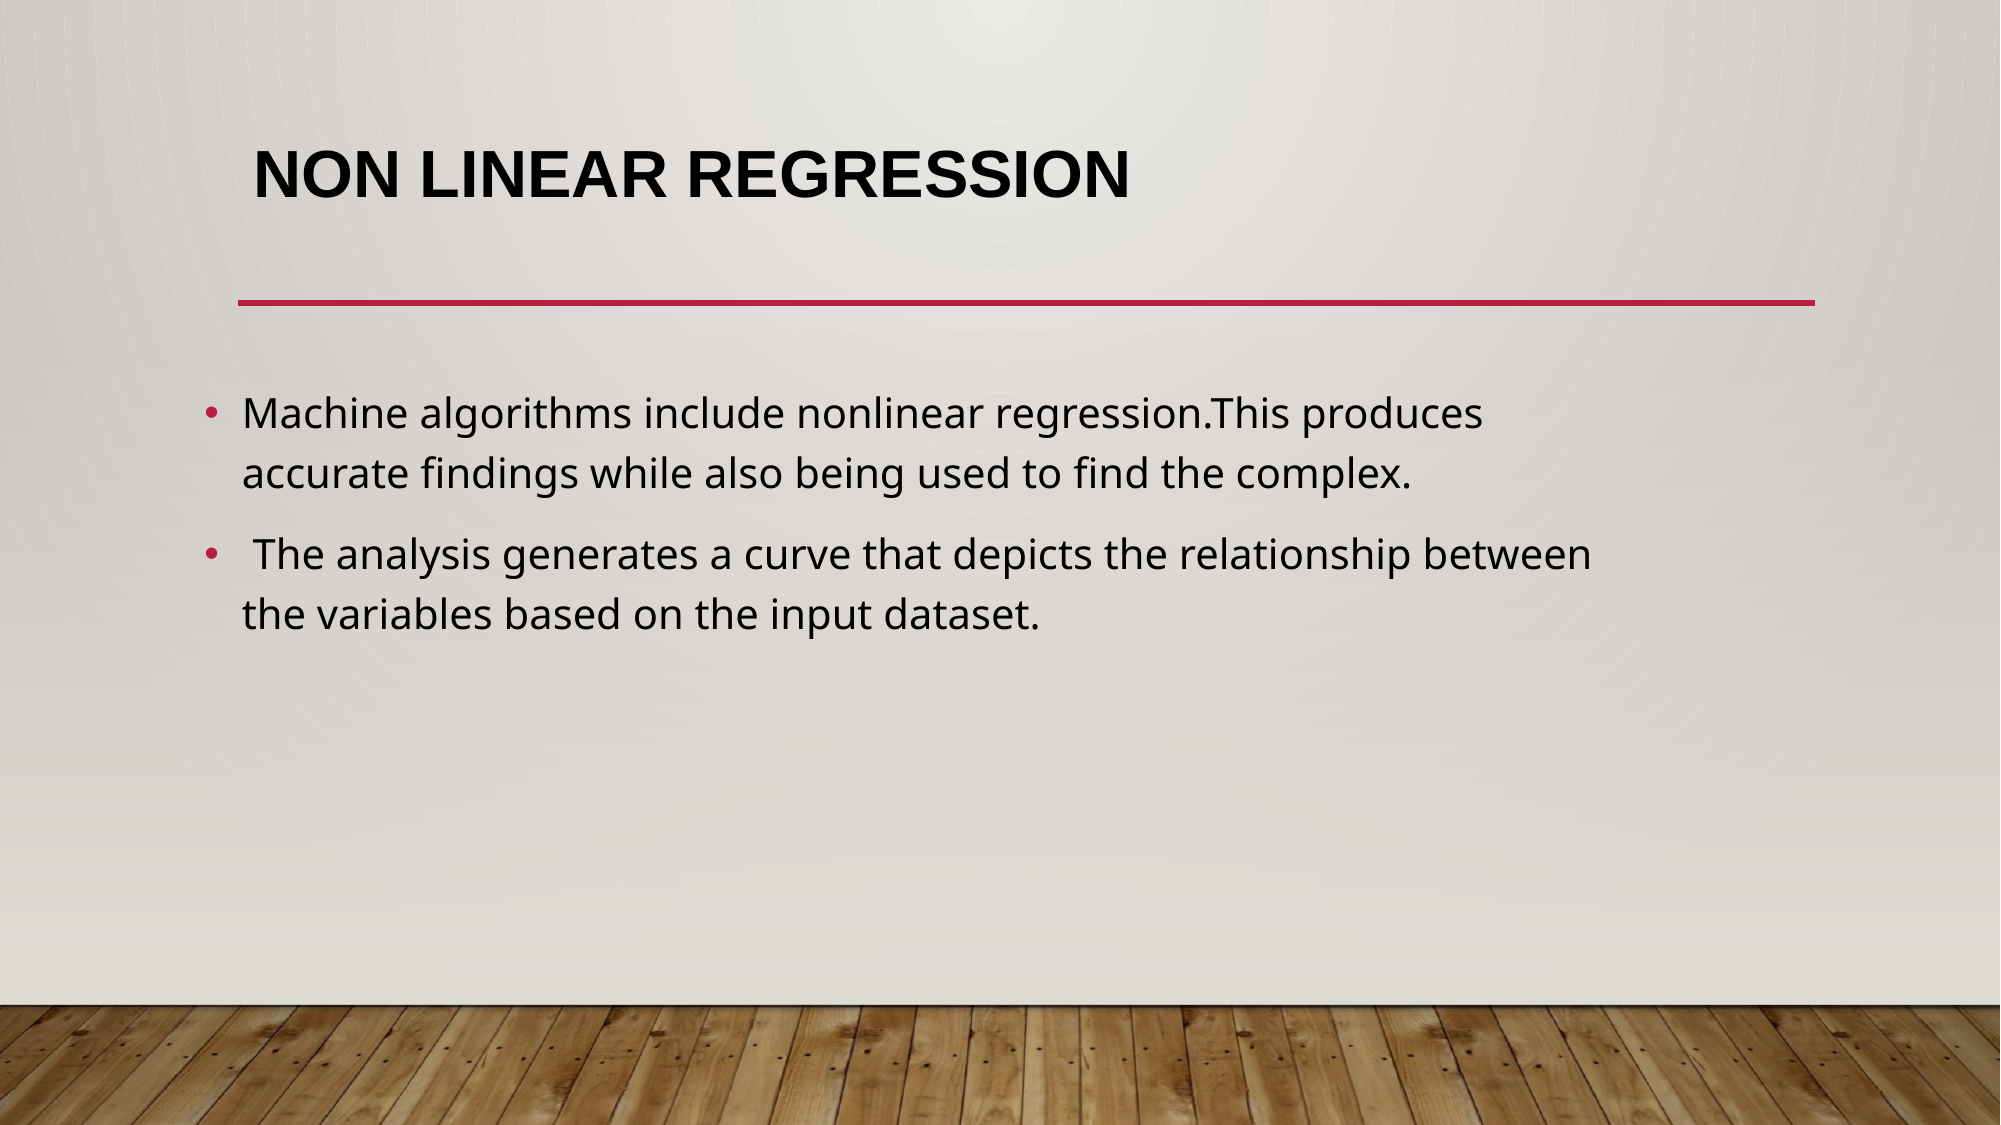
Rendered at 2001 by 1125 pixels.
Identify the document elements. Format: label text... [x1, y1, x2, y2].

list Machine algorithms include nonlinear regression.This produces accurate findings while also being used to find the complex. The analysis generates a curve that depicts the relationship between the variables based on the input dataset. [189, 369, 1638, 930]
title NON LINEAR REGRESSION [238, 131, 1814, 305]
picture [0, 1005, 2000, 1125]
